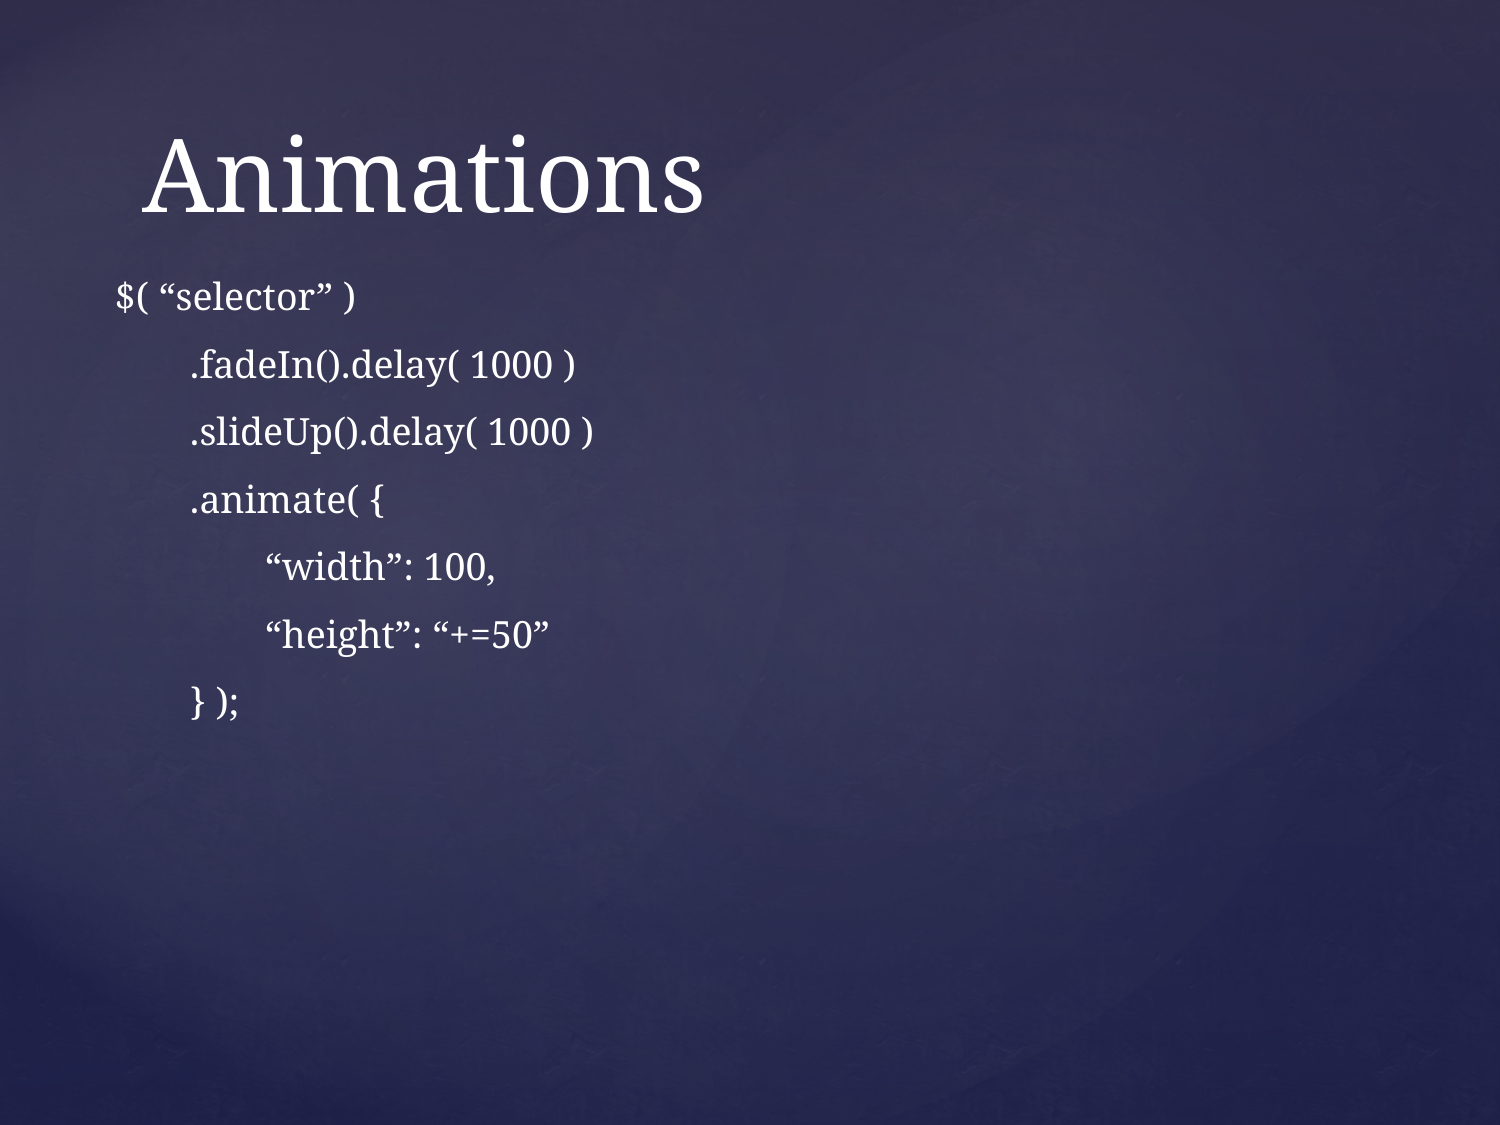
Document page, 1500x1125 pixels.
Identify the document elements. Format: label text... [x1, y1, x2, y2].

text_box $( “selector” ) .fadeIn().delay( 1000 ) .slideUp().delay( 1000 ) .animate( { “width”: 100, “height”: “+=50” } ); [100, 243, 1400, 731]
title Animations [127, 90, 1365, 240]
